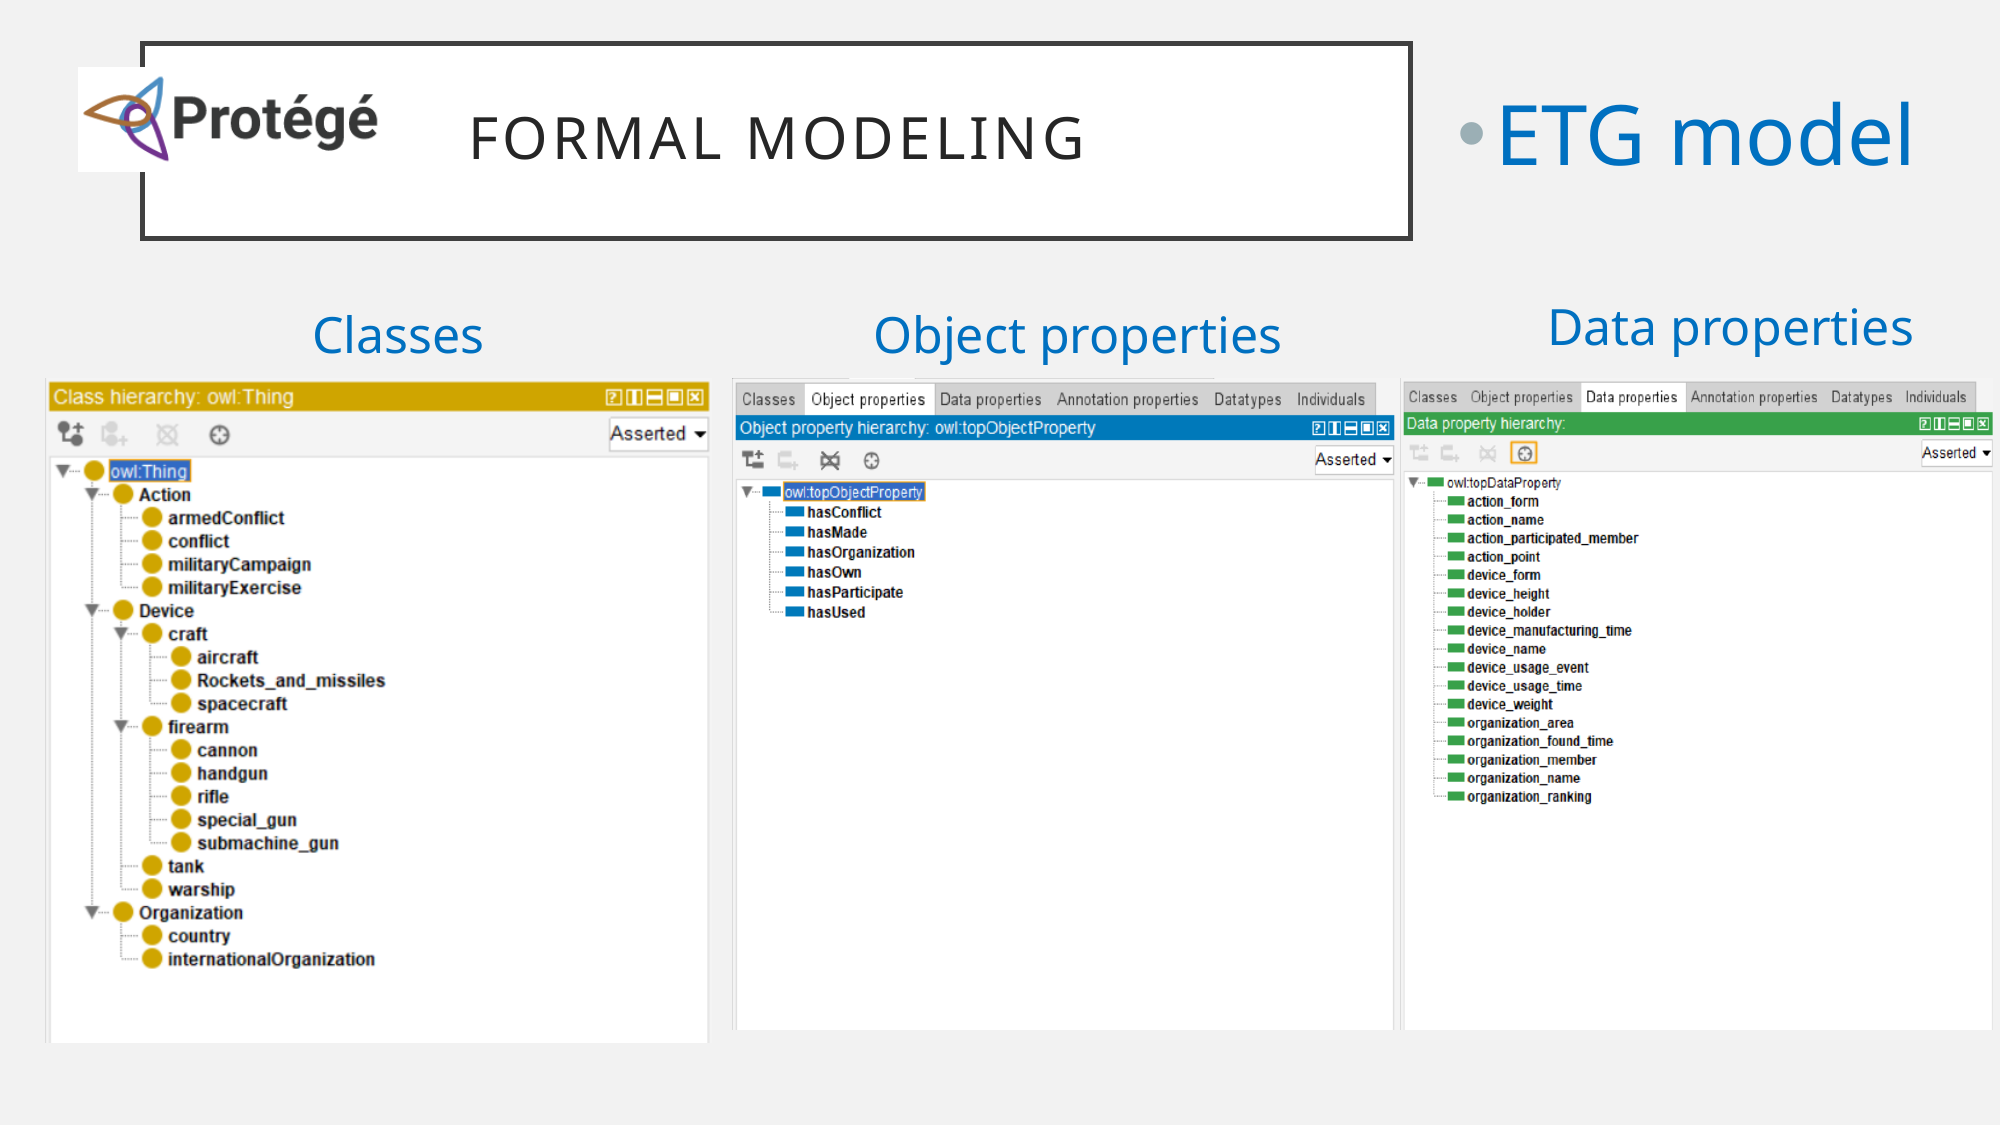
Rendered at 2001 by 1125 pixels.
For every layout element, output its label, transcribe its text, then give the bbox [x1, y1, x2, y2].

picture [78, 67, 415, 172]
text_box Object properties [858, 295, 1308, 378]
title Formal modeling [140, 41, 1413, 241]
picture [45, 378, 712, 1043]
picture [732, 378, 1993, 1030]
text_box Data properties [1532, 287, 1981, 371]
list ETG model [1442, 74, 2000, 208]
text_box Classes [297, 295, 746, 379]
